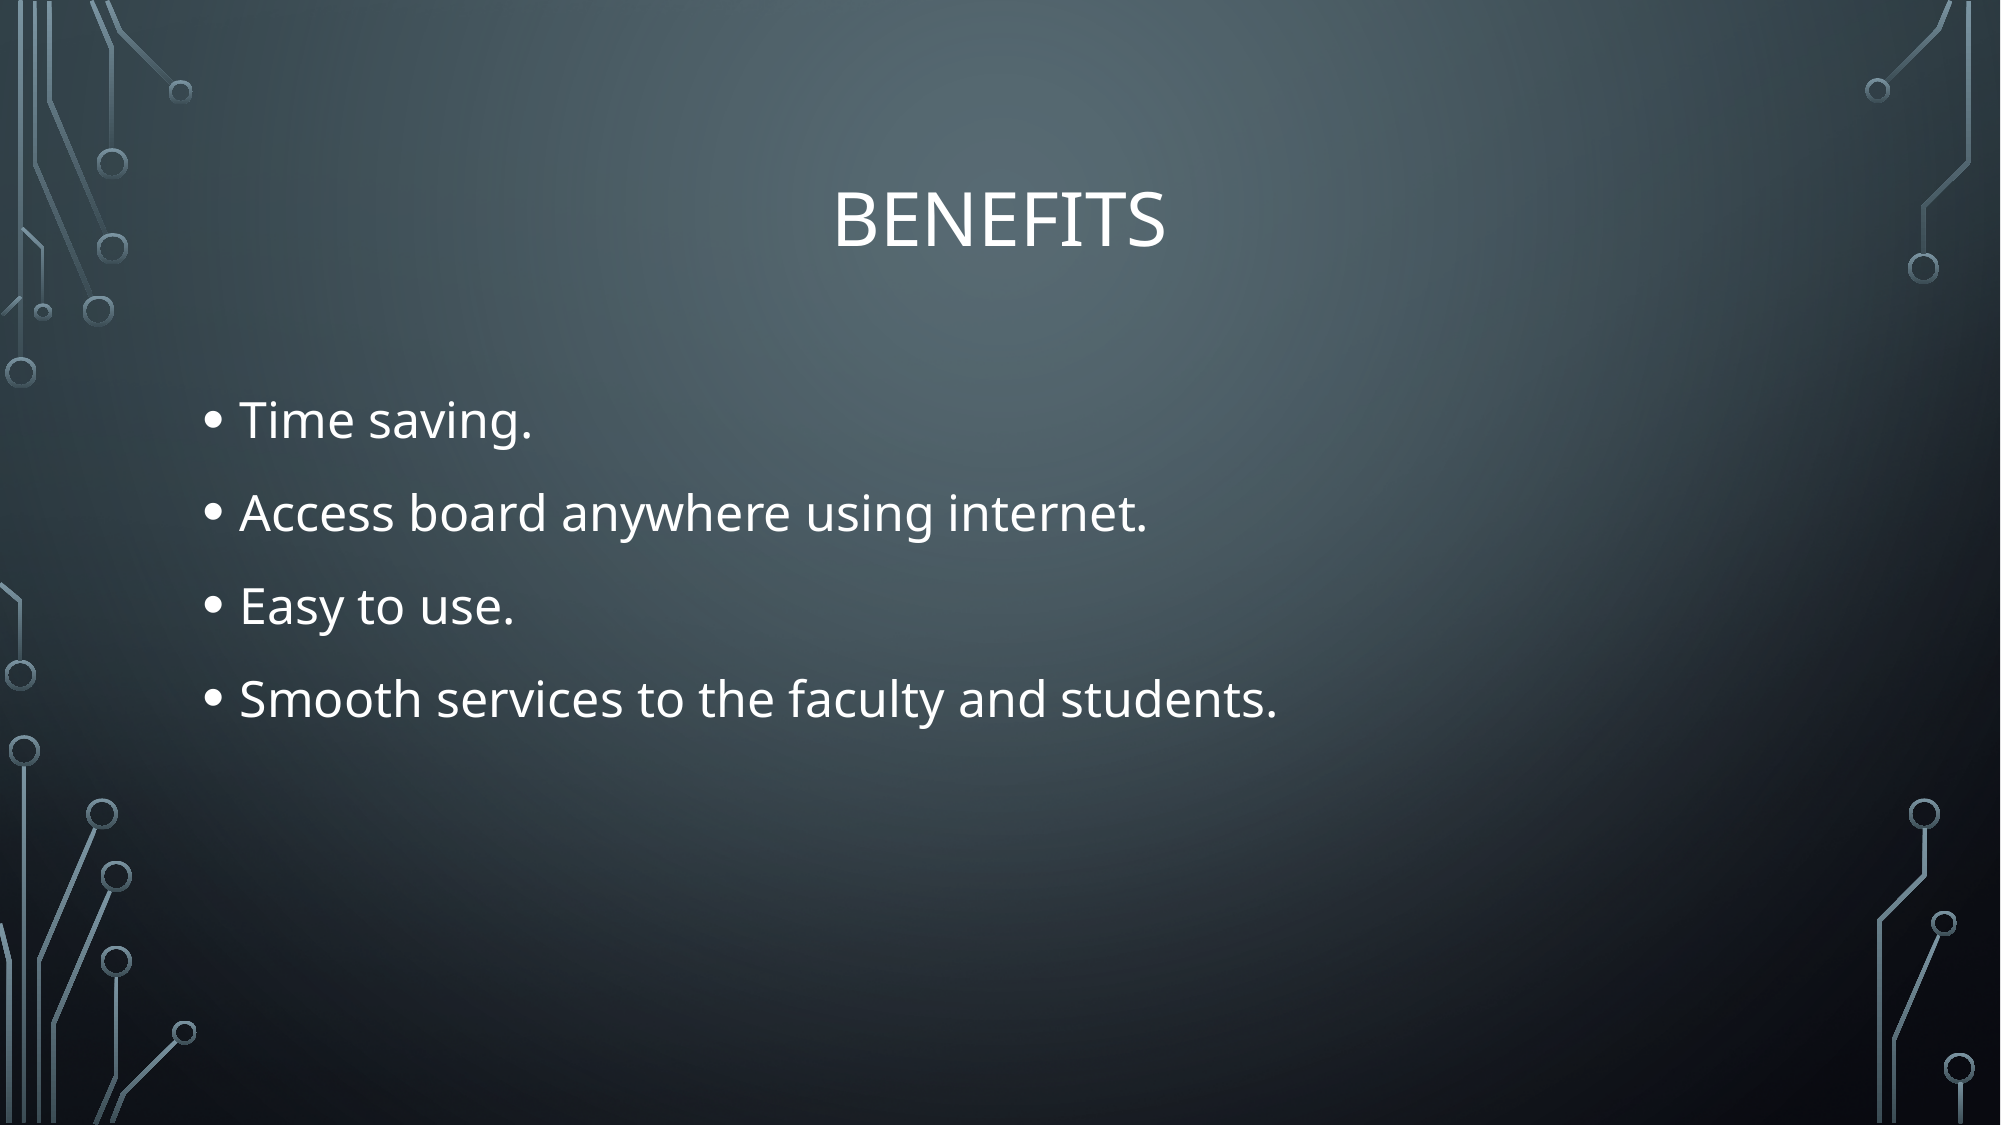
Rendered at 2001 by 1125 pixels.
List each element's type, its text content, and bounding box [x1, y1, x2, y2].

list Time saving. Access board anywhere using internet. Easy to use. Smooth services to the faculty and students. [187, 369, 1813, 950]
title benefits [187, 101, 1813, 344]
